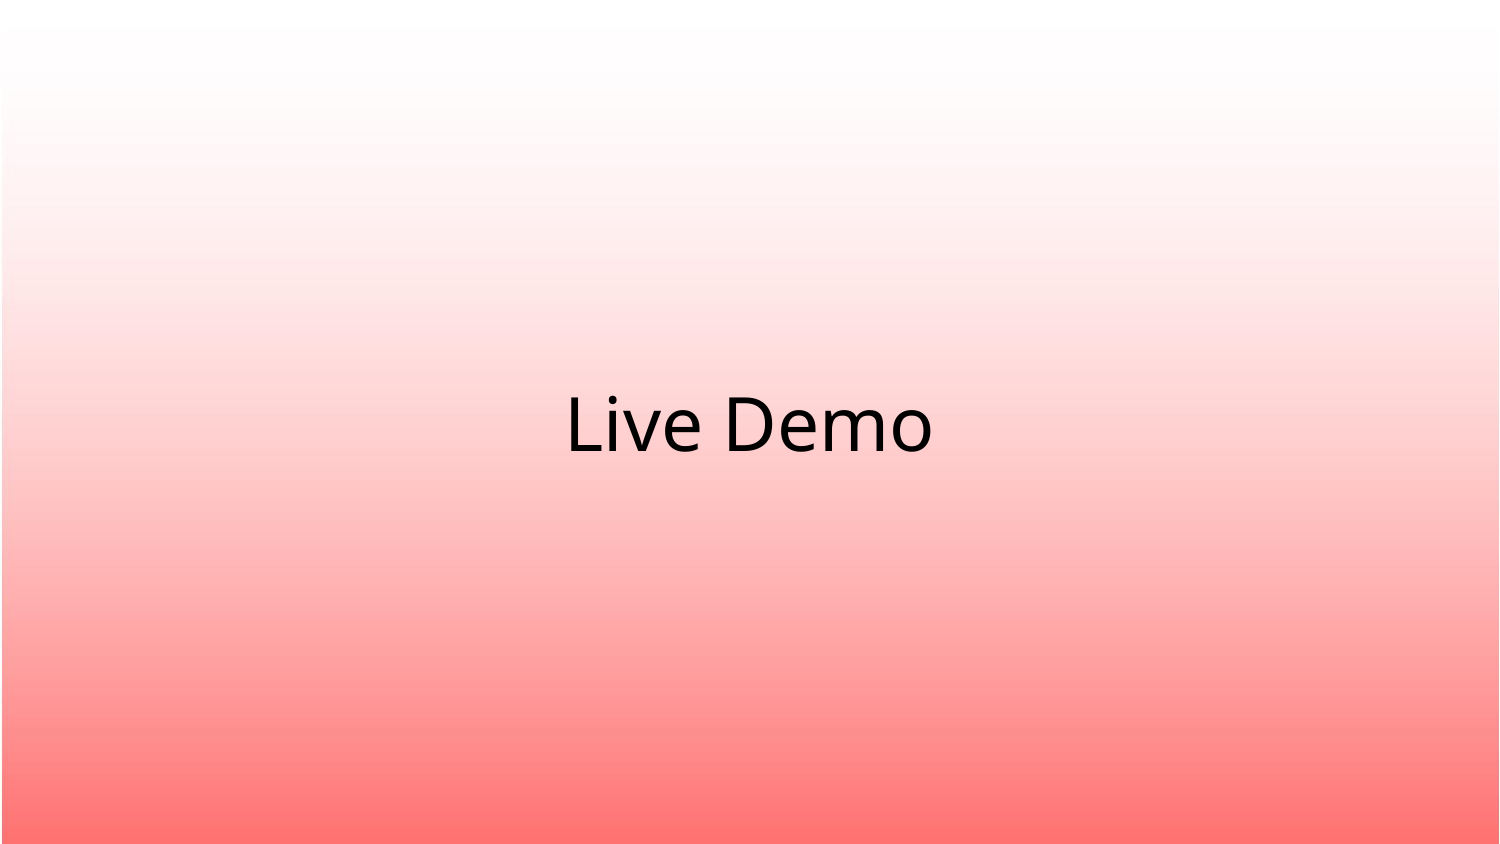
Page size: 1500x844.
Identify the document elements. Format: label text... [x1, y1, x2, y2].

title Live Demo [51, 352, 1449, 491]
picture [0, 0, 1500, 844]
